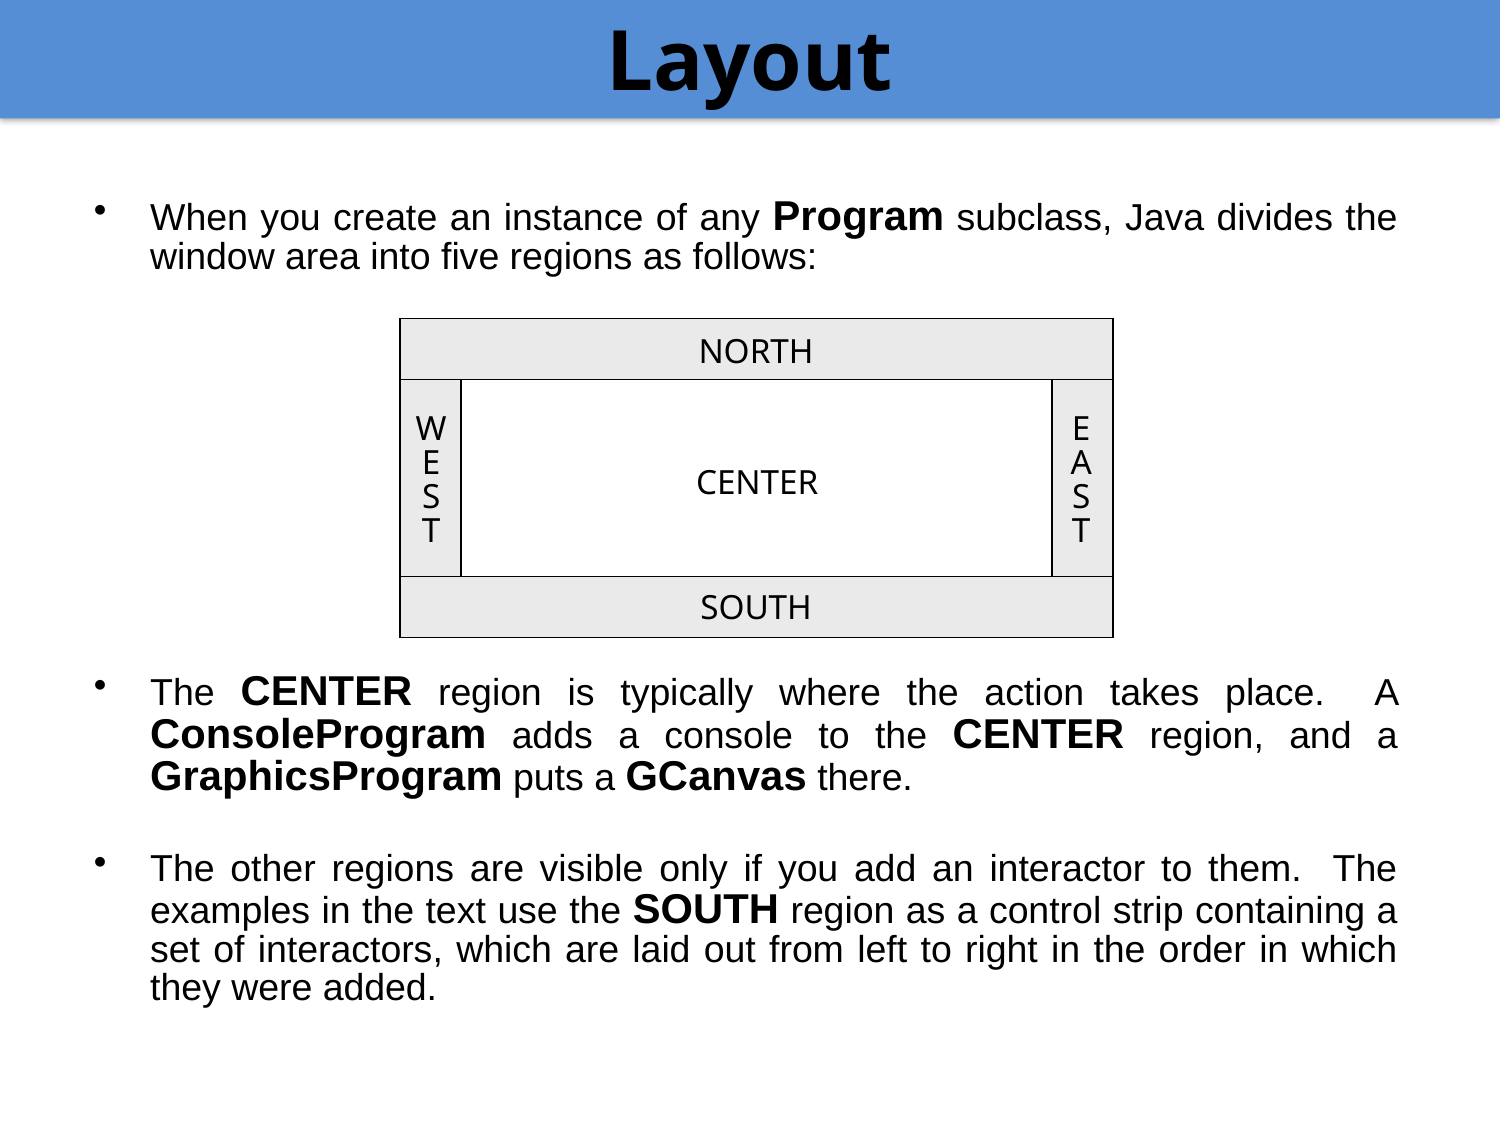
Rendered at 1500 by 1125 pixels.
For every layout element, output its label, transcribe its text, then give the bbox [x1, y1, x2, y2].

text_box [399, 318, 1114, 638]
text_box The other regions are visible only if you add an interactor to them. The examples in the text use the SOUTH region as a control strip containing a set of interactors, which are laid out from left to right in the order in which they were added. [79, 843, 1413, 1075]
text_box When you create an instance of any Program subclass, Java divides the window area into five regions as follows: [79, 189, 1413, 375]
text_box The CENTER region is typically where the action takes place. A ConsoleProgram adds a console to the CENTER region, and a GraphicsProgram puts a GCanvas there. [79, 664, 1413, 843]
text_box Layout [0, 0, 1500, 122]
